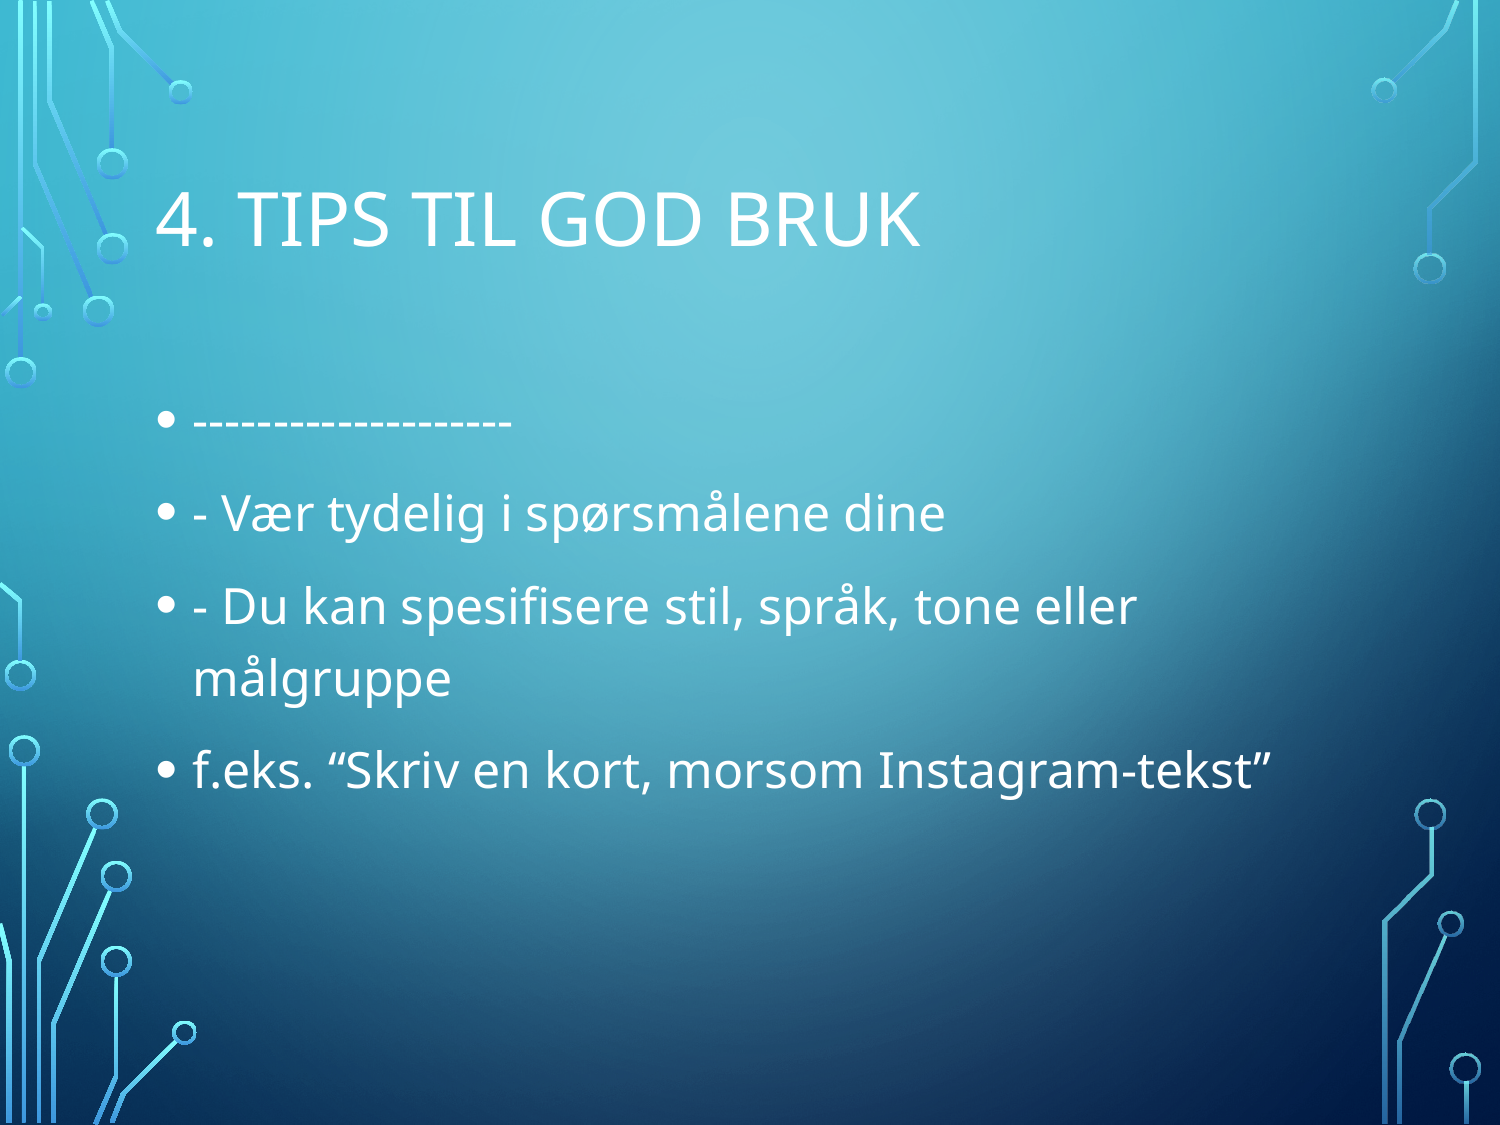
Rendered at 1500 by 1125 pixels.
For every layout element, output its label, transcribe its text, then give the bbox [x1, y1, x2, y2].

title 4. Tips til god bruk [140, 101, 1360, 344]
list -------------------- - Vær tydelig i spørsmålene dine - Du kan spesifisere stil, språk, tone eller målgruppe f.eks. “Skriv en kort, morsom Instagram-tekst” [140, 369, 1360, 950]
